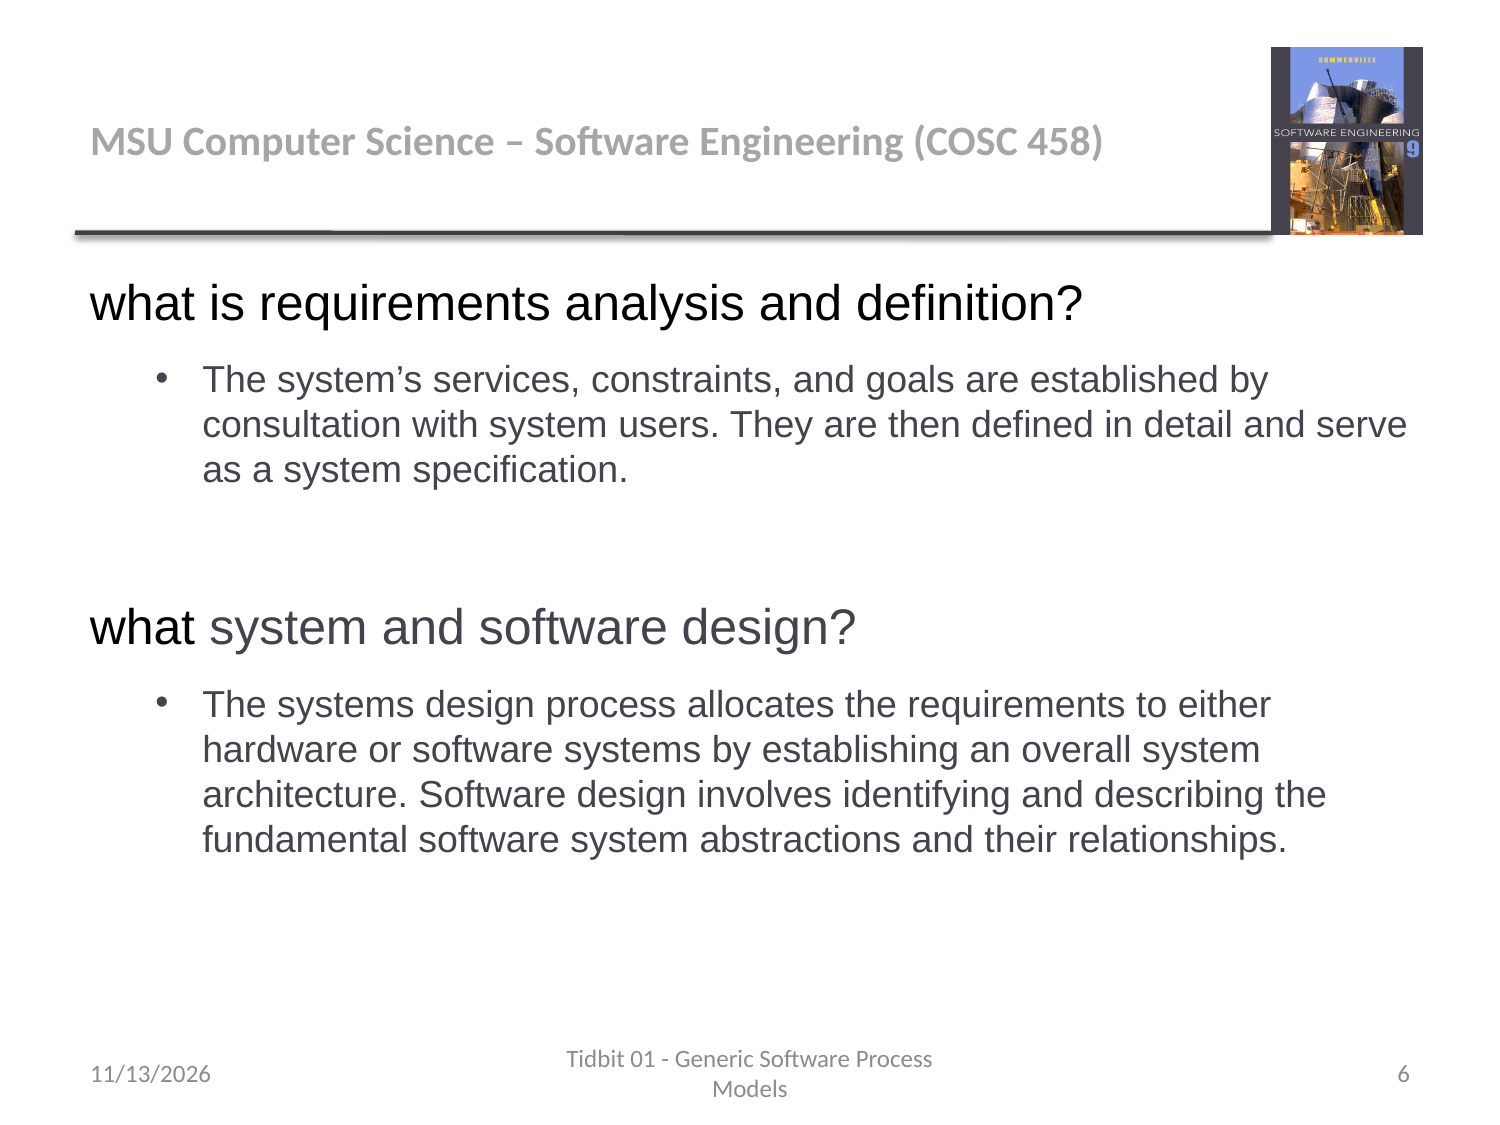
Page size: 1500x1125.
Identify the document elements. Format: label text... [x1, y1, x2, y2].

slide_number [75, 1042, 425, 1103]
picture [1271, 47, 1423, 235]
footer Tidbit 01 - Generic Software Process Models [512, 1042, 988, 1103]
list what is requirements analysis and definition? The system’s services, constraints, and goals are established by consultation with system users. They are then defined in detail and serve as a system specification. what system and software design? The systems design process allocates the requirements to either hardware or software systems by establishing an overall system architecture. Software design involves identifying and describing the fundamental software system abstractions and their relationships. [75, 262, 1425, 994]
slide_number 6 [1074, 1042, 1425, 1103]
title MSU Computer Science – Software Engineering (COSC 458) [74, 44, 1272, 233]
